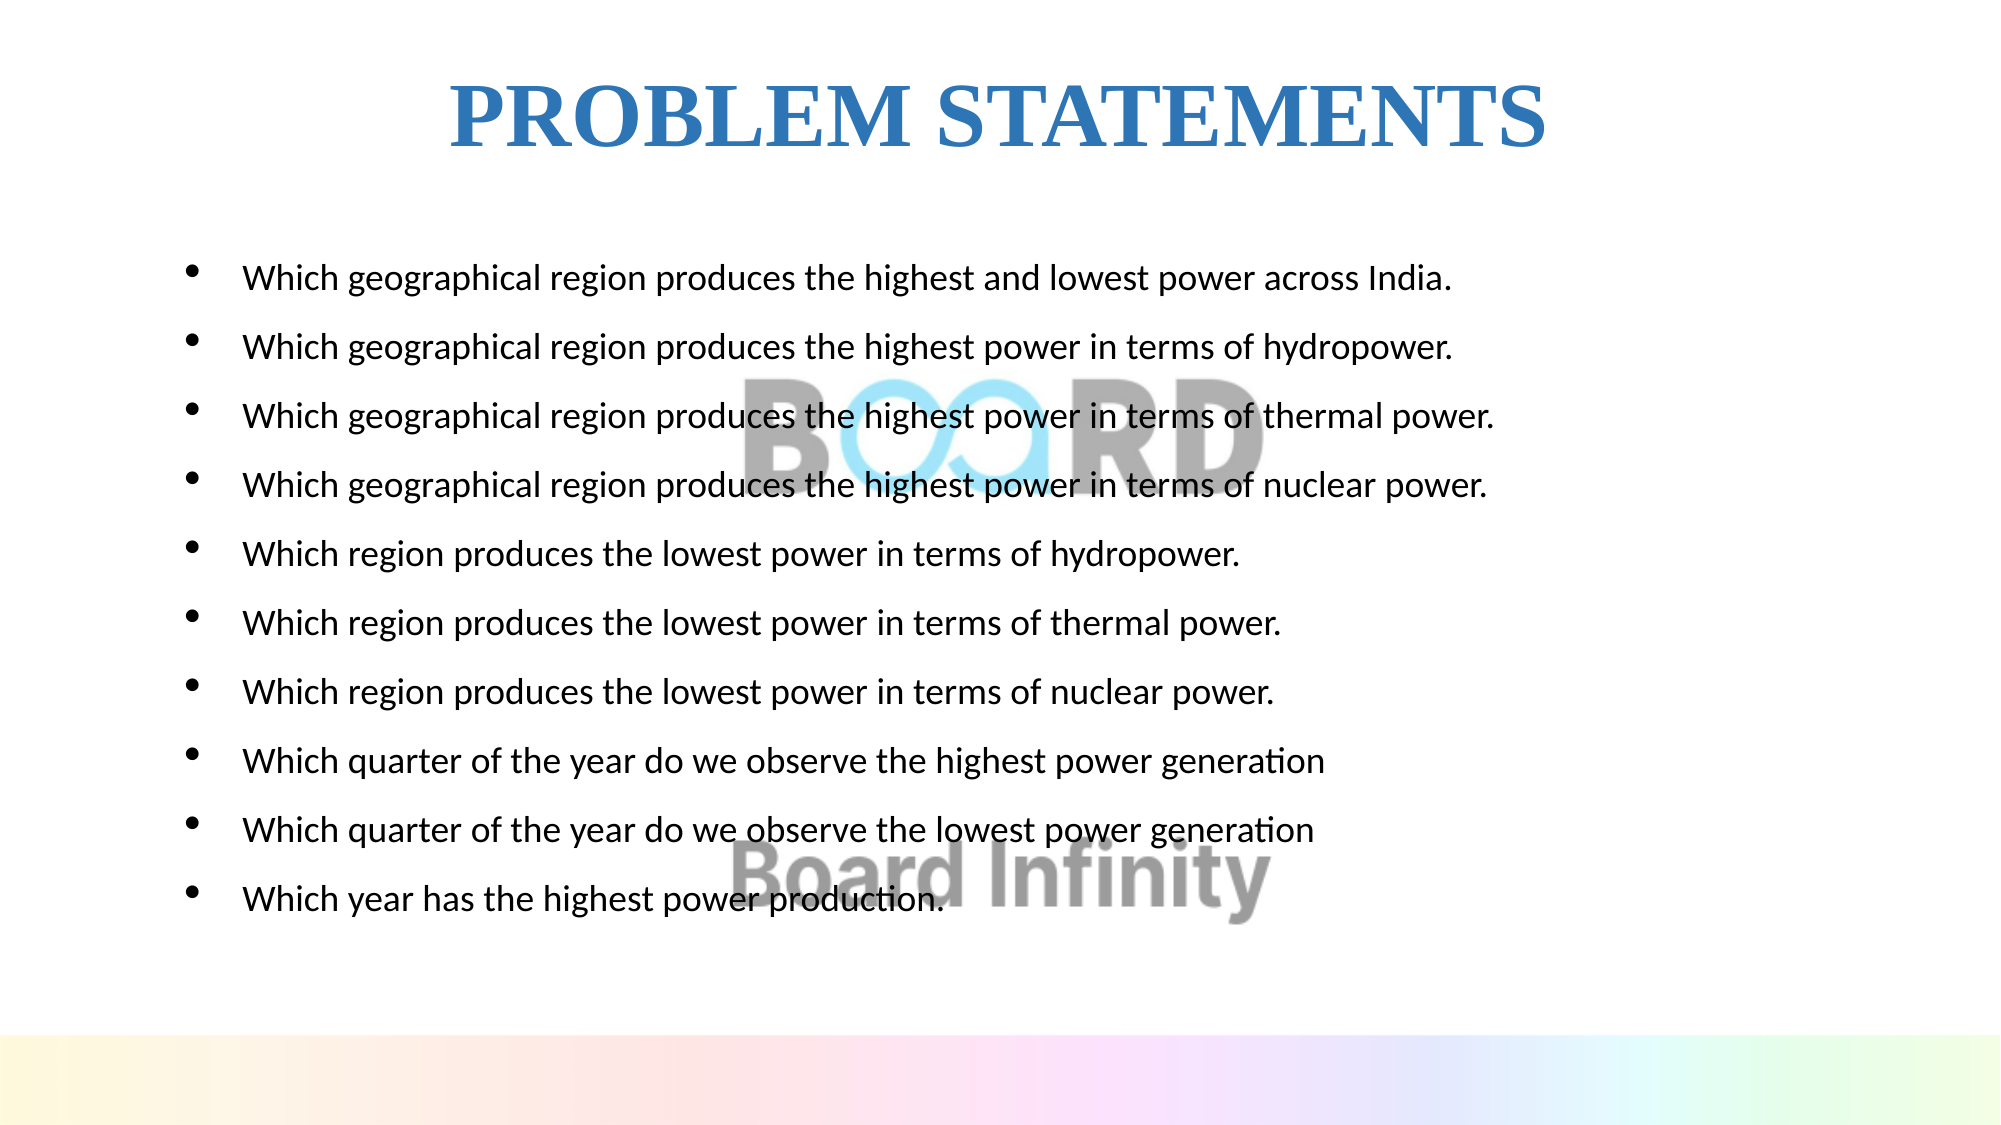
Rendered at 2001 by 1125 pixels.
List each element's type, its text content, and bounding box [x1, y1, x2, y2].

list Which geographical region produces the highest and lowest power across India. Which geographical region produces the highest power in terms of hydropower. Which geographical region produces the highest power in terms of thermal power. Which geographical region produces the highest power in terms of nuclear power. Which region produces the lowest power in terms of hydropower. Which region produces the lowest power in terms of thermal power. Which region produces the lowest power in terms of nuclear power. Which quarter of the year do we observe the highest power generation Which quarter of the year do we observe the lowest power generation Which year has the highest power production. [171, 191, 1922, 913]
title PROBLEM STATEMENTs [408, 42, 1592, 175]
